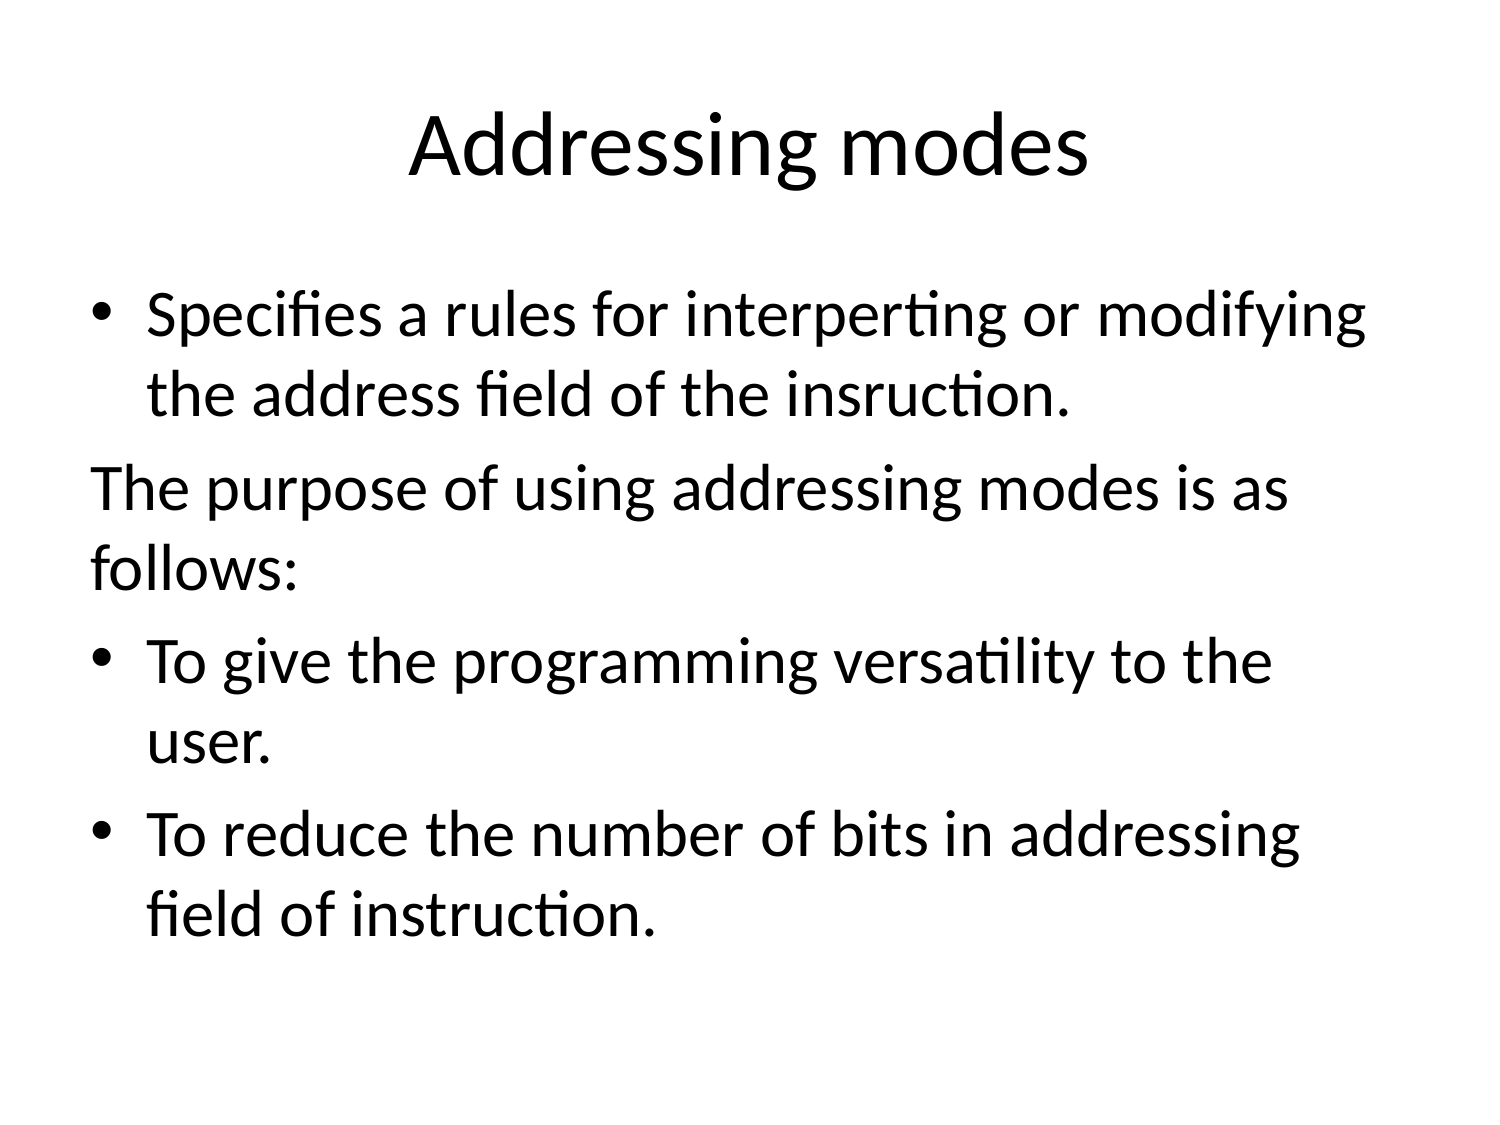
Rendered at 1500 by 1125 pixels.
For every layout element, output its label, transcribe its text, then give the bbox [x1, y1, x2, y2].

title Addressing modes [75, 45, 1425, 233]
list Specifies a rules for interperting or modifying the address field of the insruction. The purpose of using addressing modes is as follows: To give the programming versatility to the user. To reduce the number of bits in addressing field of instruction. [75, 262, 1425, 1005]
